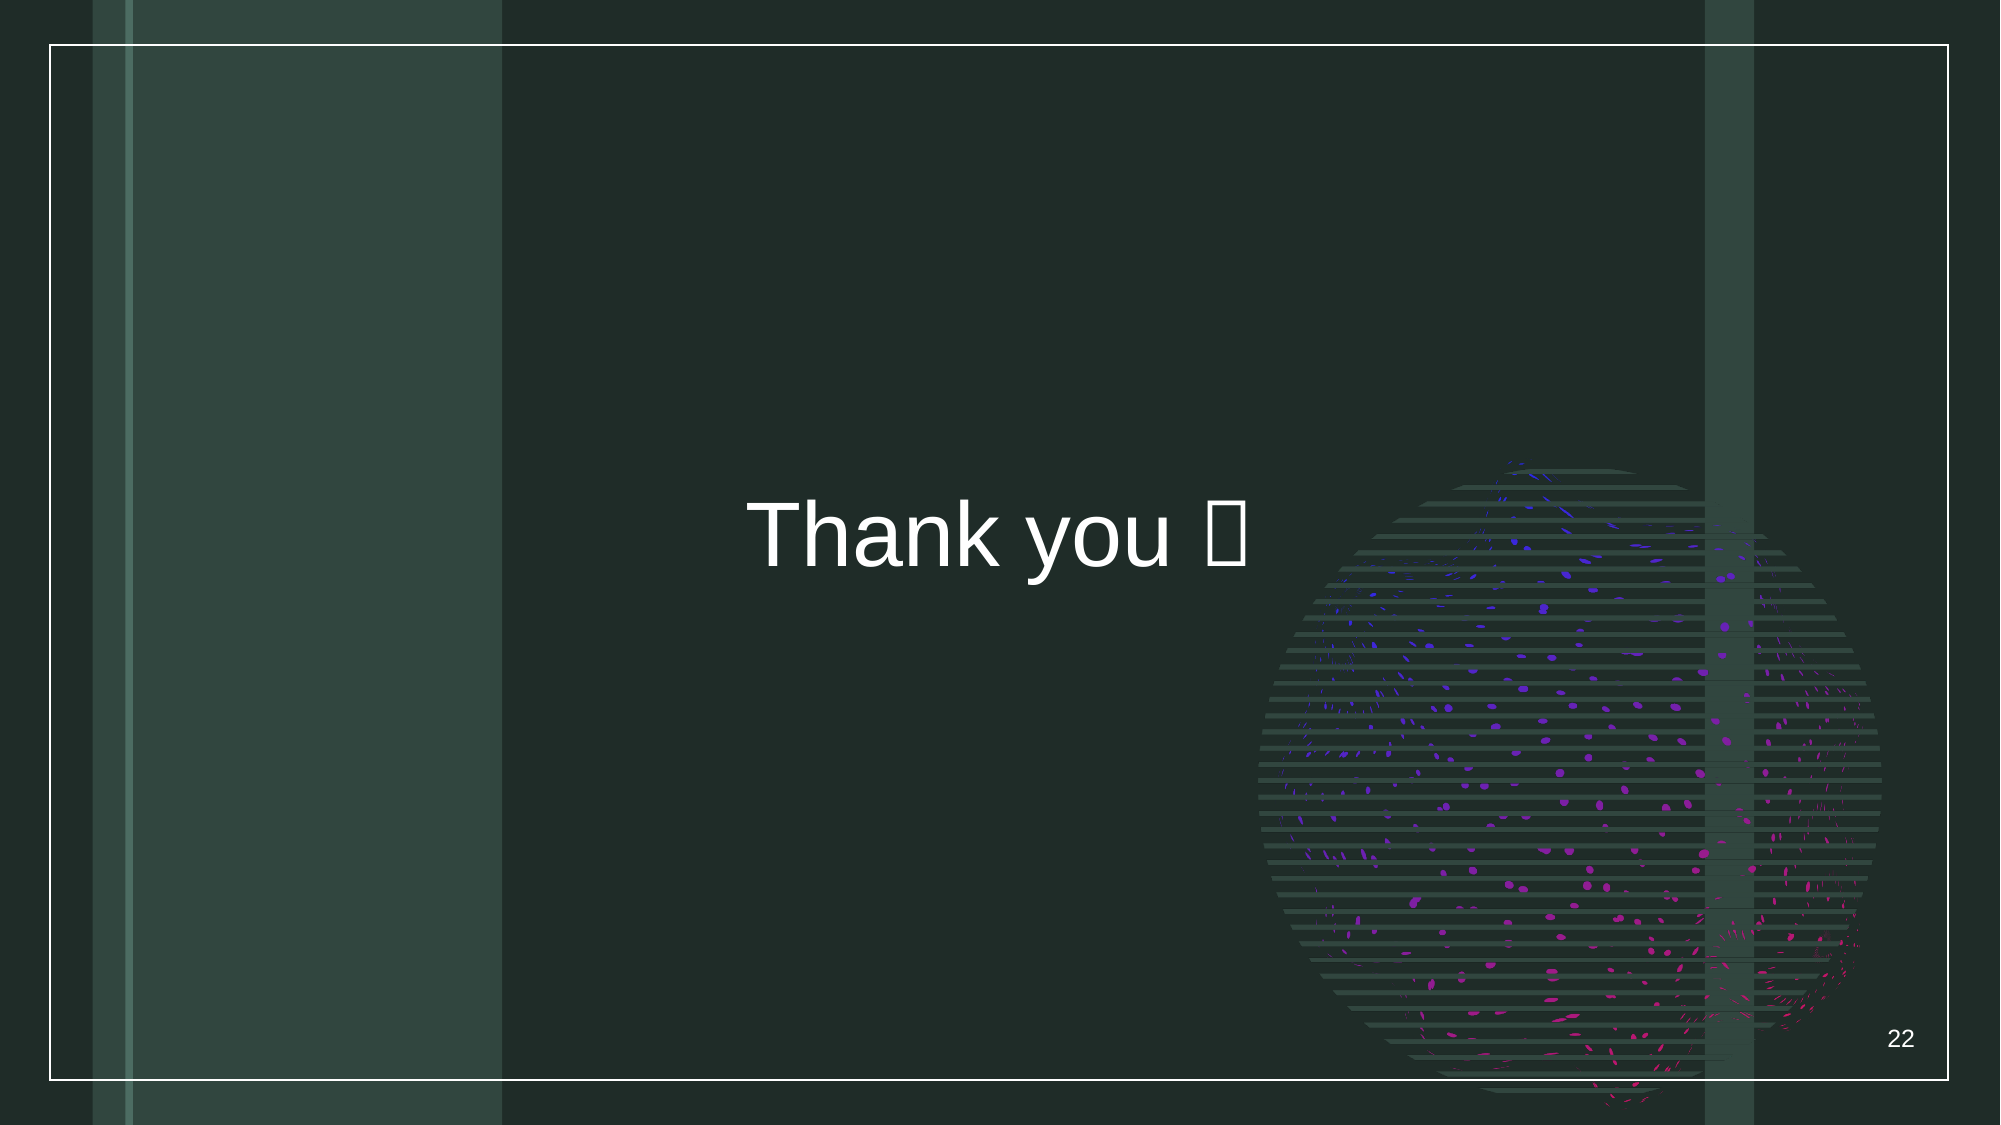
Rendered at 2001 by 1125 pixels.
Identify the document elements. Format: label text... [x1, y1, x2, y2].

picture [1231, 427, 1908, 1079]
picture [1231, 1081, 1908, 1125]
slide_number 22 [1791, 1008, 1931, 1068]
text_box Thank you  [640, 472, 1359, 602]
